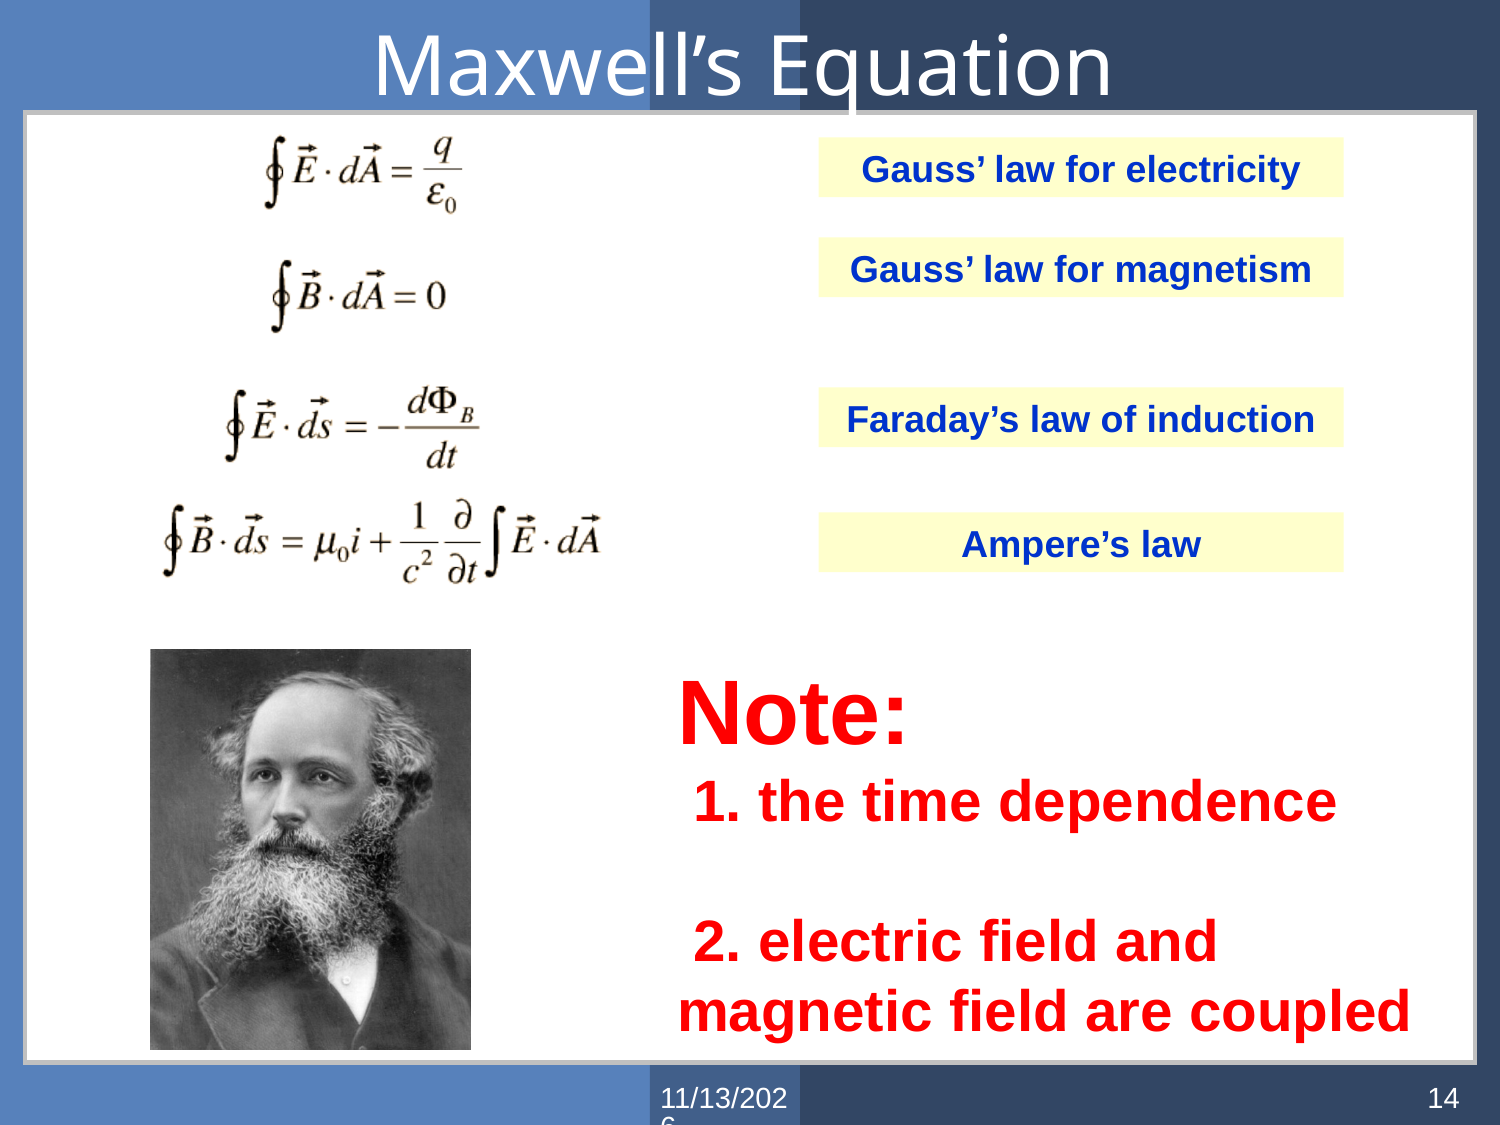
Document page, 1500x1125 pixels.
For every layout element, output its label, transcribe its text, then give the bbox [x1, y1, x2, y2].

picture [149, 487, 615, 601]
title Maxwell’s Equation [49, 12, 1438, 113]
picture [249, 124, 473, 221]
text_box Ampere’s law [818, 512, 1344, 573]
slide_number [644, 1071, 808, 1125]
text_box Note: 1. the time dependence 2. electric field and magnetic field are coupled [662, 645, 1440, 1120]
text_box Gauss’ law for magnetism [818, 237, 1344, 298]
picture [262, 249, 457, 343]
text_box Faraday’s law of induction [818, 387, 1344, 448]
slide_number 14 [1124, 1071, 1476, 1125]
text_box Gauss’ law for electricity [818, 137, 1344, 198]
picture [149, 649, 471, 1051]
picture [212, 374, 491, 480]
